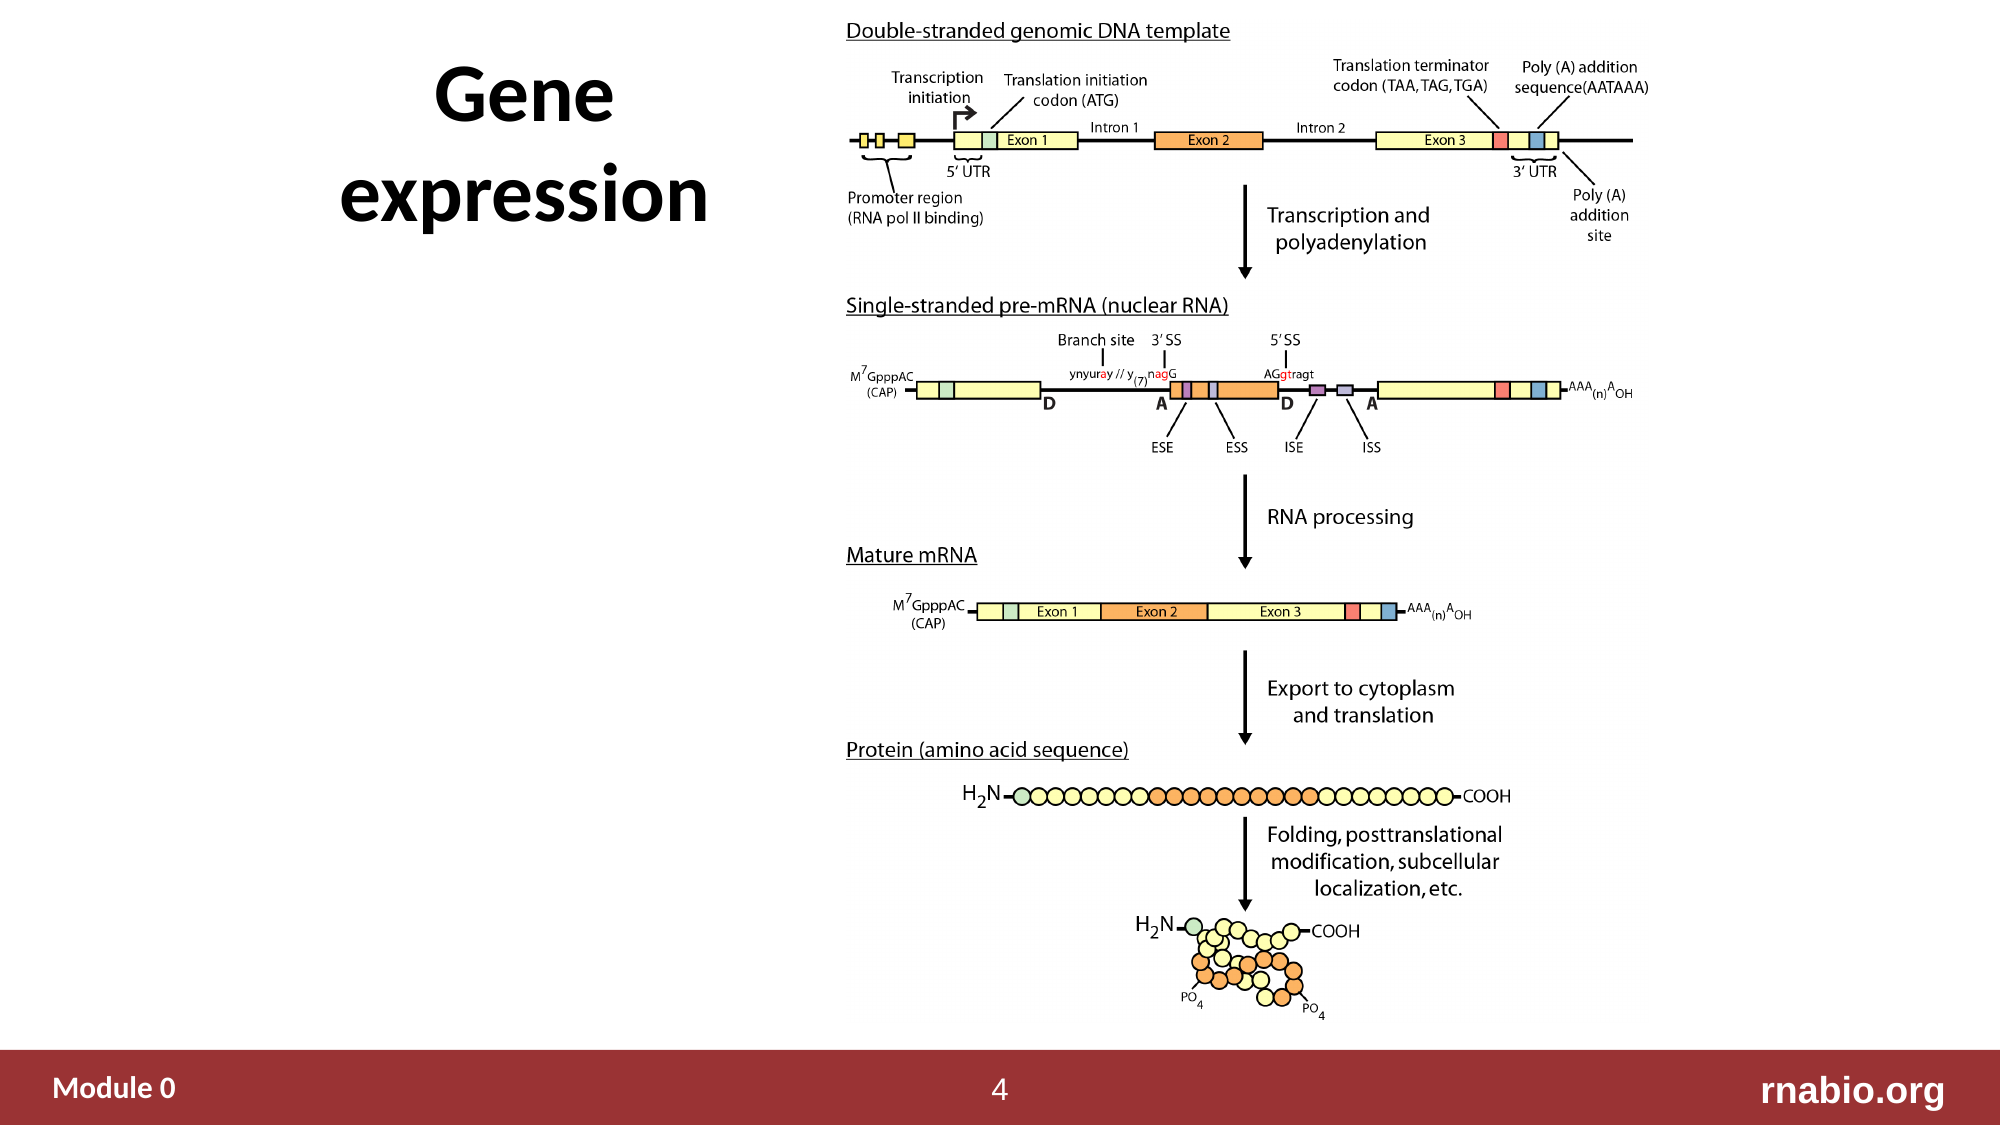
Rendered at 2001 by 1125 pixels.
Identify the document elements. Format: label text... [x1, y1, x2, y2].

picture [846, 18, 1649, 1023]
title Gene expression [275, 44, 776, 232]
